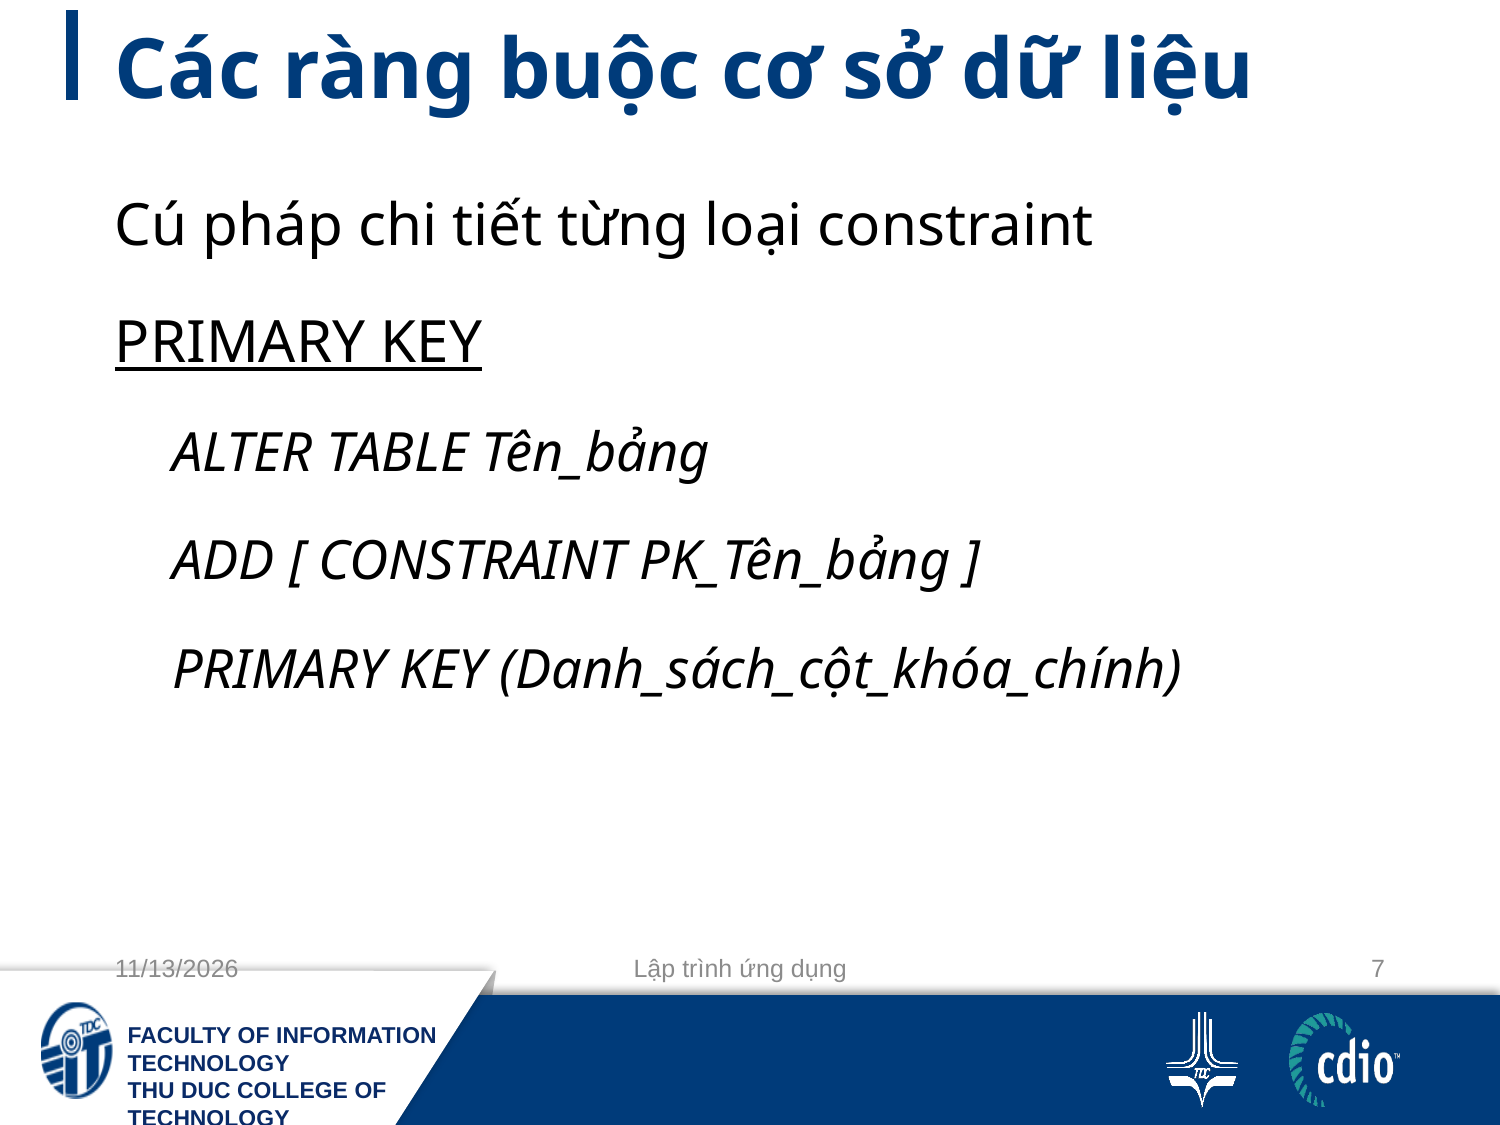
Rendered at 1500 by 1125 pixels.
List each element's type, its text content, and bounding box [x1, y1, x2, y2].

title Các ràng buộc cơ sở dữ liệu [99, 5, 1394, 138]
picture [163, 1090, 170, 1096]
footer Lập trình ứng dụng [487, 937, 994, 998]
list Cú pháp chi tiết từng loại constraint PRIMARY KEY ALTER TABLE Tên_bảng ADD [ CONSTRAINT PK_Tên_bảng ] PRIMARY KEY (Danh_sách_cột_khóa_chính) [99, 162, 1394, 882]
slide_number 7 [1062, 937, 1400, 998]
picture [41, 1001, 340, 1099]
picture [257, 1090, 266, 1096]
picture [318, 1090, 327, 1096]
picture [1289, 1013, 1400, 1107]
picture [202, 1090, 209, 1096]
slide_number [99, 937, 438, 998]
picture [1166, 1012, 1238, 1109]
